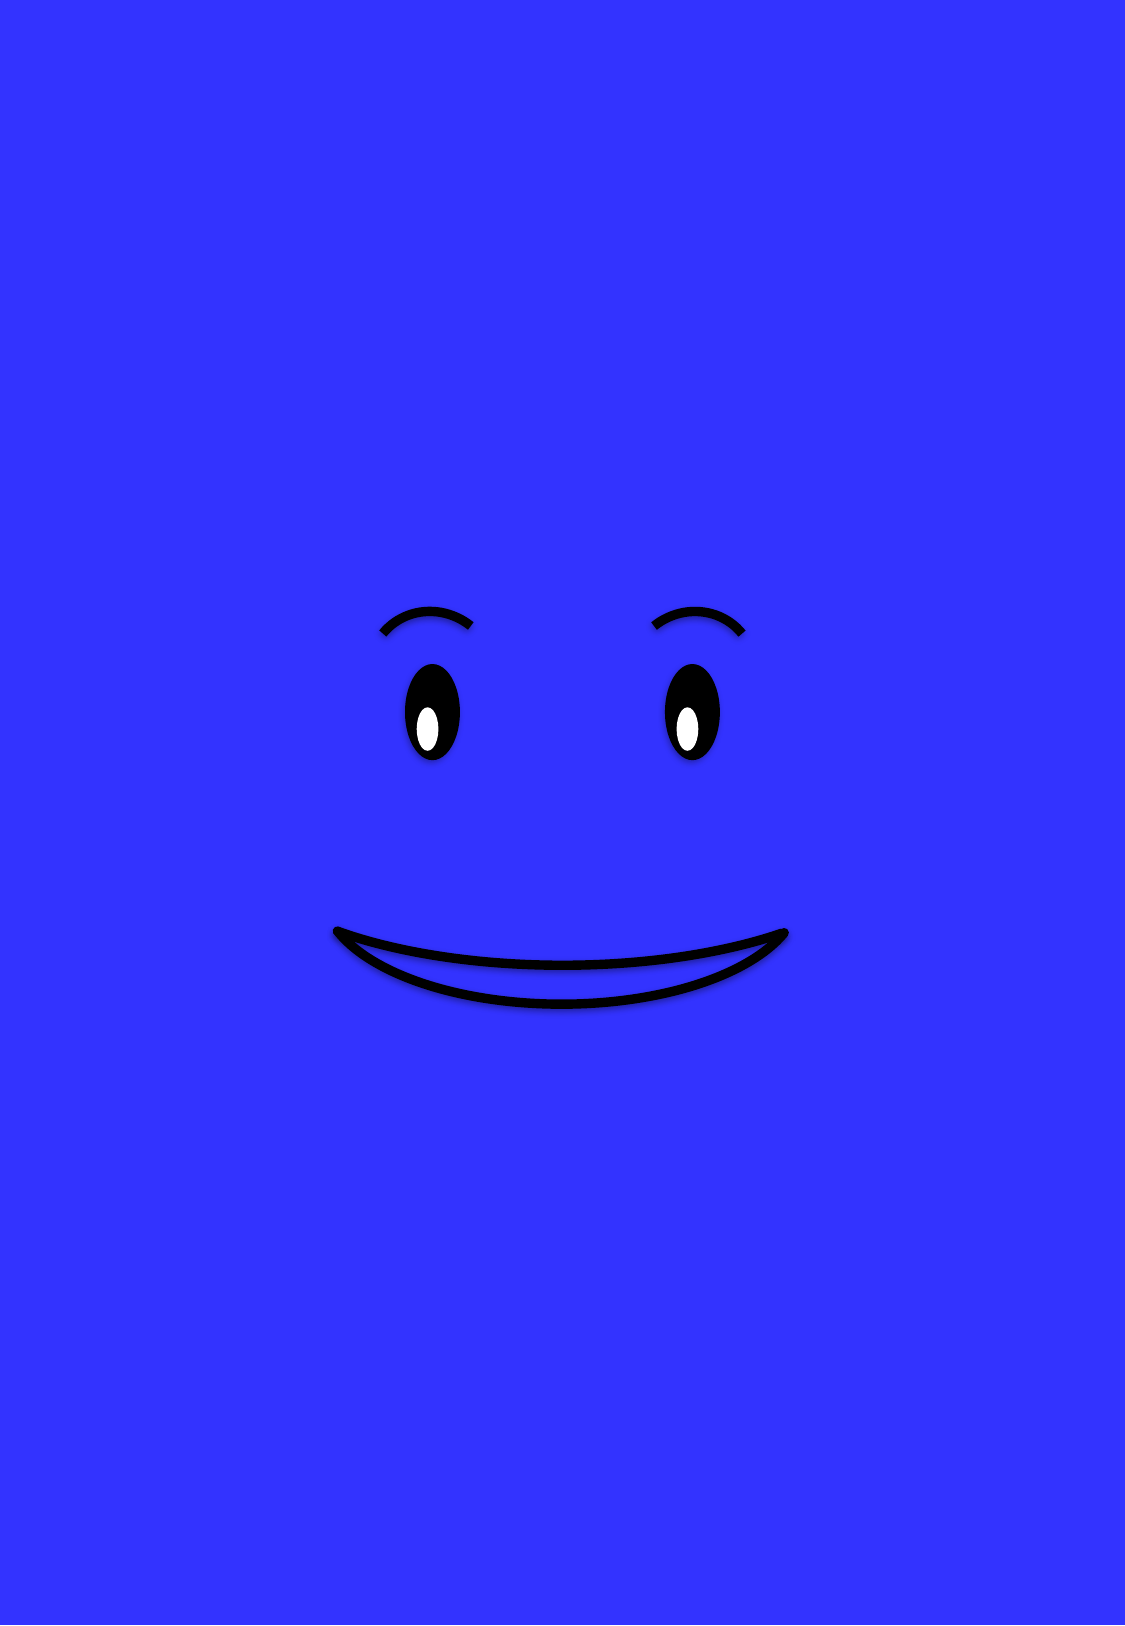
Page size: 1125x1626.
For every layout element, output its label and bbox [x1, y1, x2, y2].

text_box [368, 612, 757, 735]
text_box [238, 723, 887, 1005]
